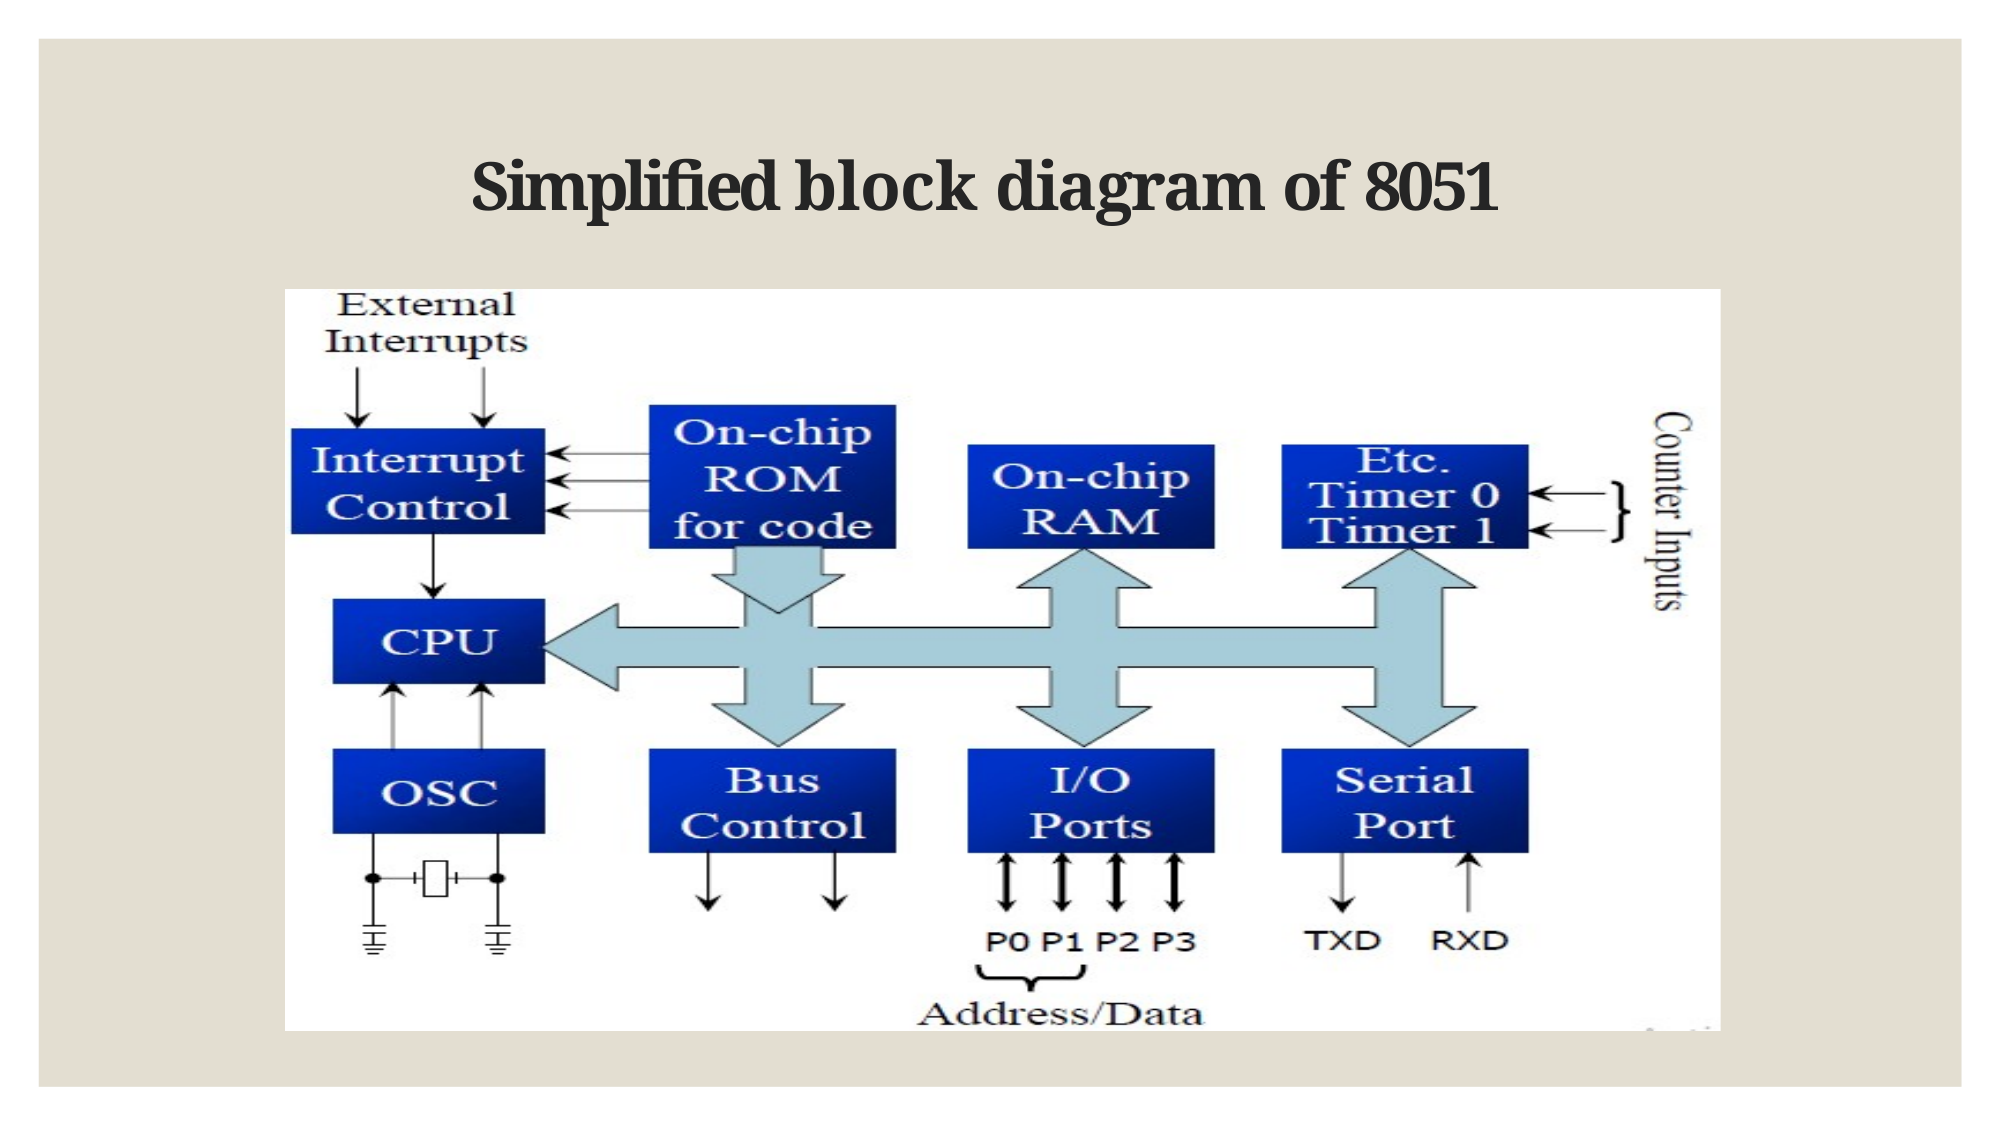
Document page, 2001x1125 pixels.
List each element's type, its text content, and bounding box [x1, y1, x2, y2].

text_box [285, 289, 1721, 1031]
picture [38, 38, 1962, 1087]
title Simplified block diagram of 8051 [469, 141, 1531, 289]
